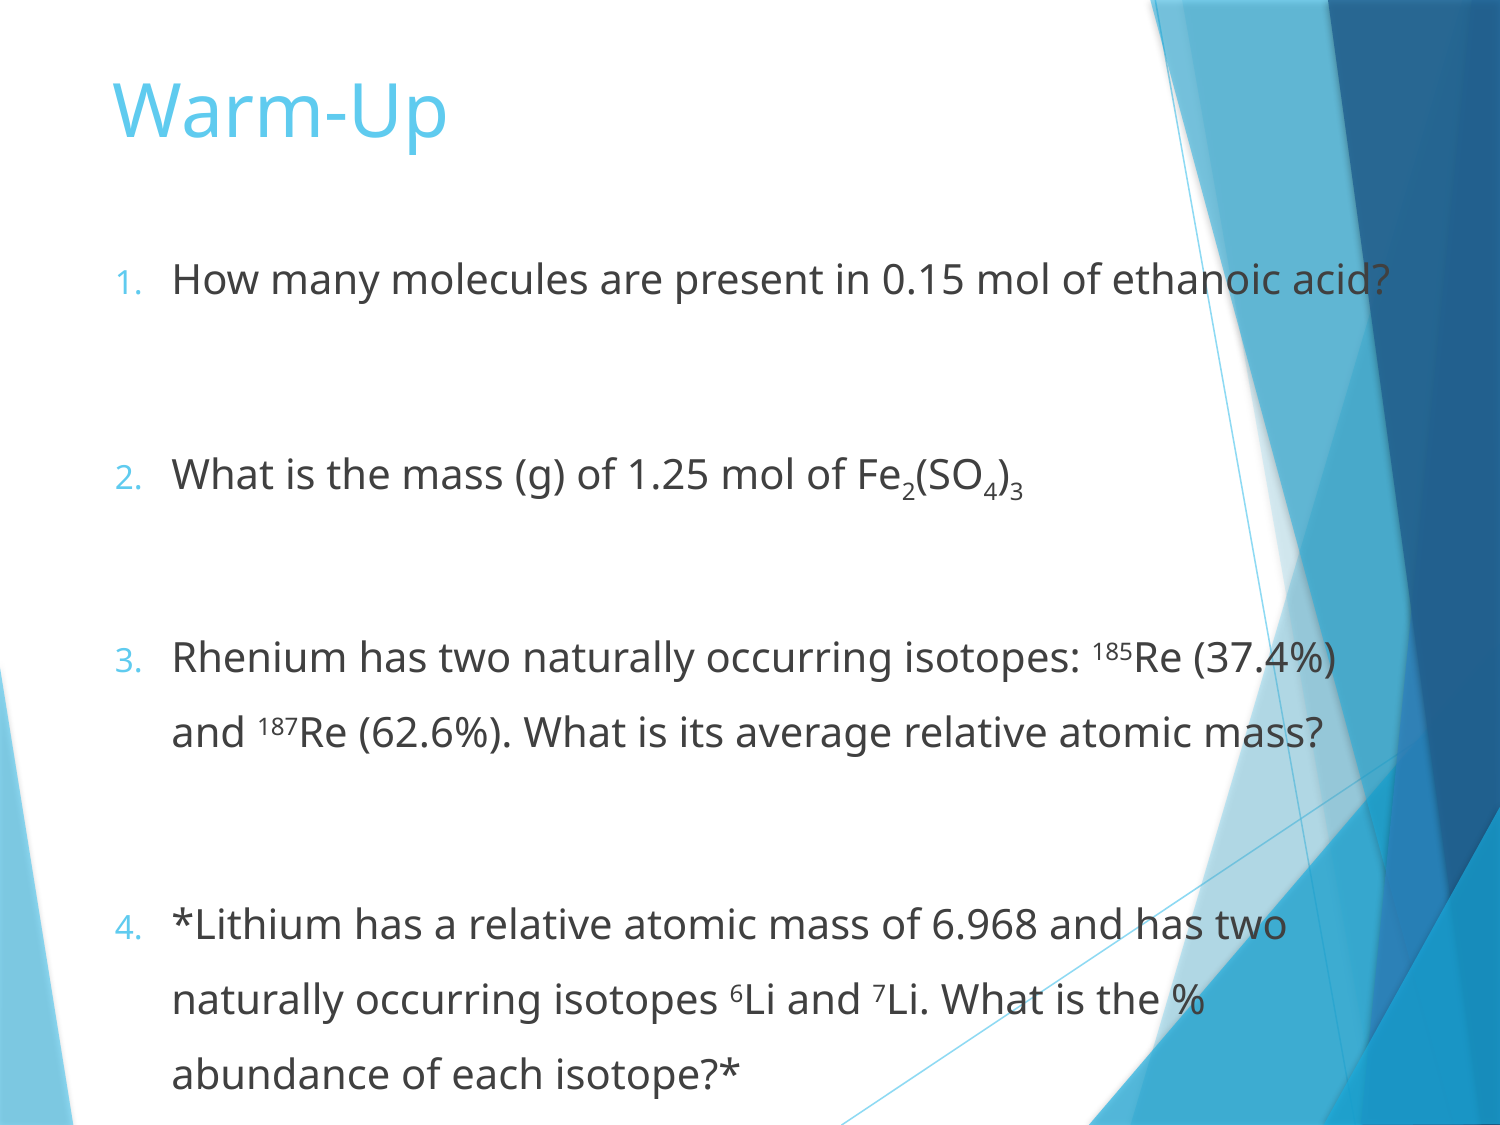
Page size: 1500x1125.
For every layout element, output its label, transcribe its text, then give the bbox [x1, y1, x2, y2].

title Warm-Up [97, 54, 1140, 272]
list How many molecules are present in 0.15 mol of ethanoic acid? What is the mass (g) of 1.25 mol of Fe2(SO4)3 Rhenium has two naturally occurring isotopes: 185Re (37.4%) and 187Re (62.6%). What is its average relative atomic mass? *Lithium has a relative atomic mass of 6.968 and has two naturally occurring isotopes 6Li and 7Li. What is the % abundance of each isotope?* [99, 219, 1424, 1125]
